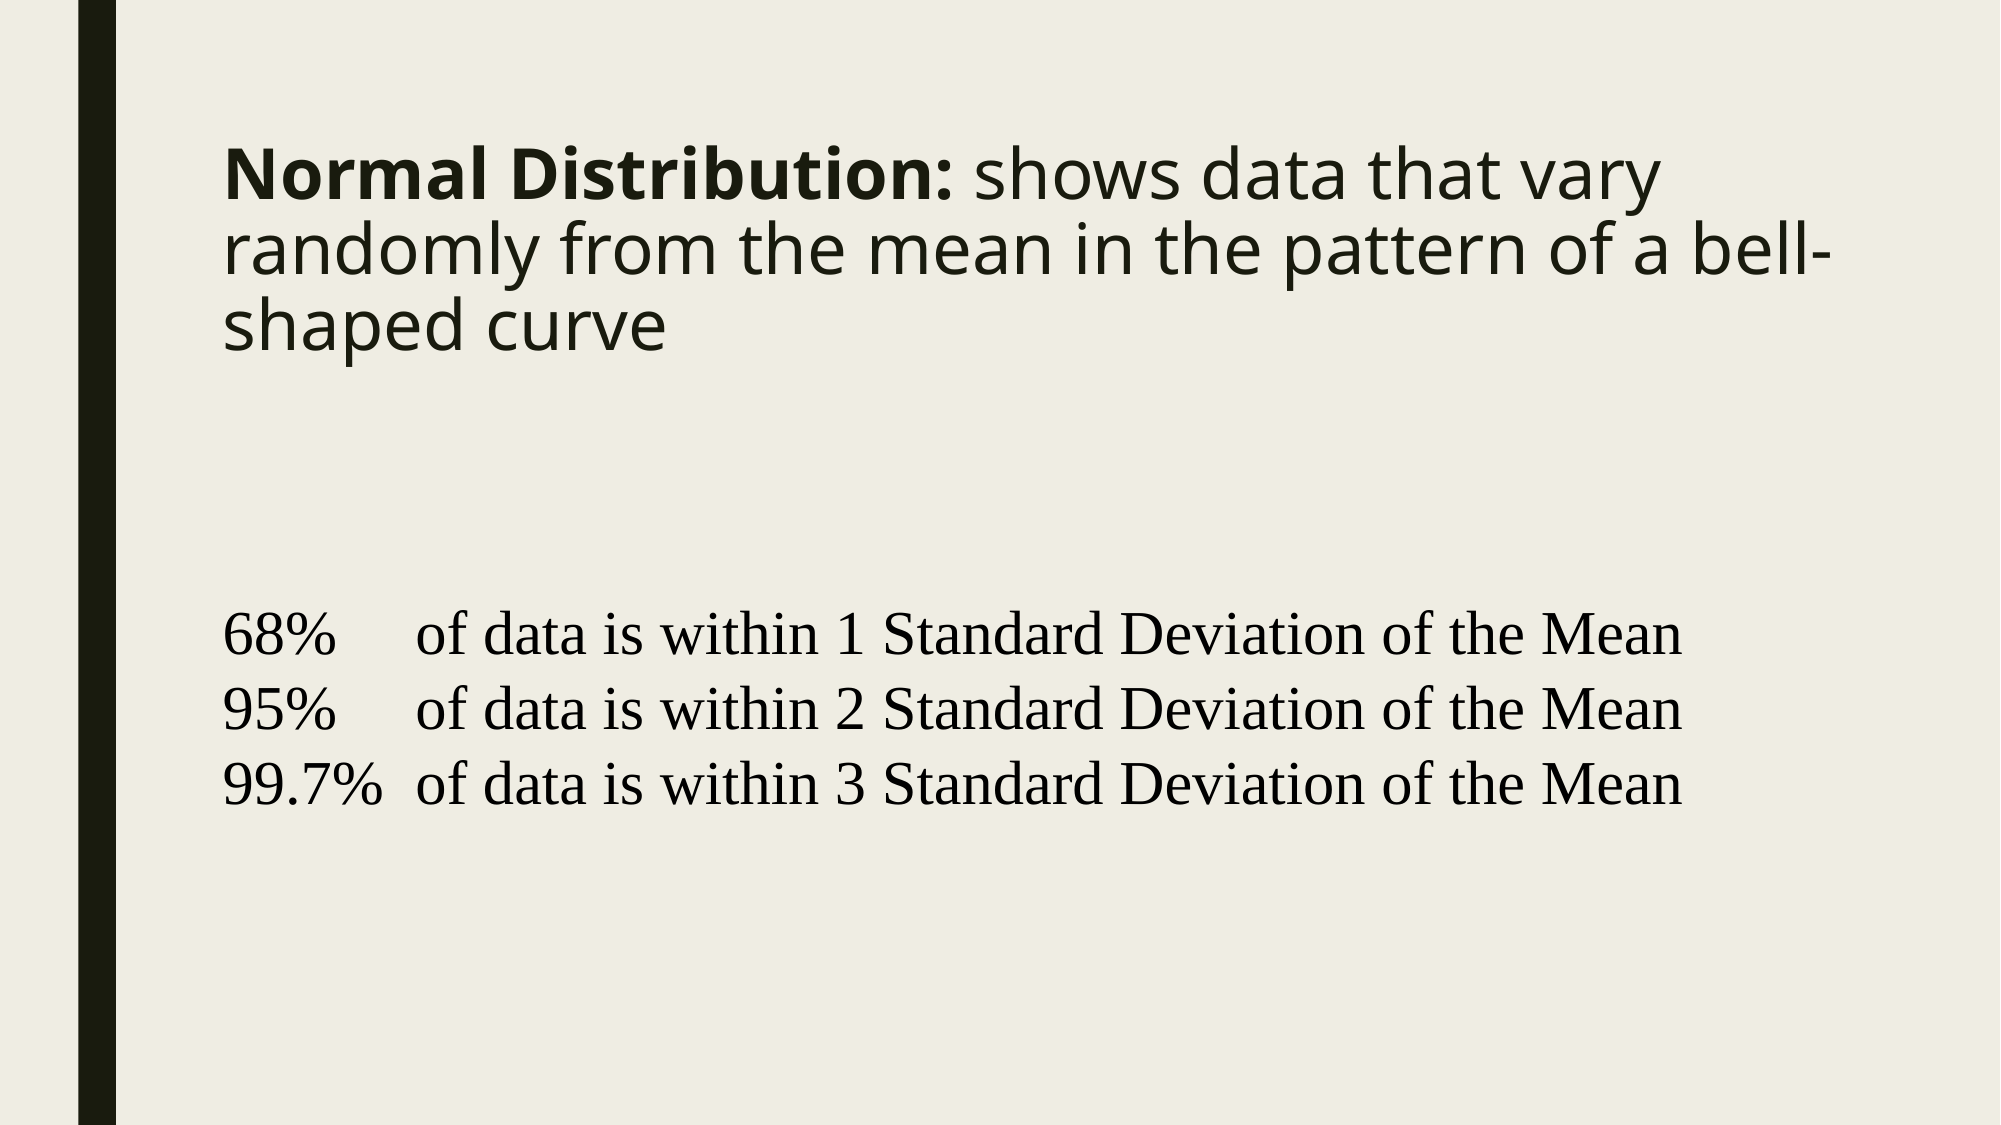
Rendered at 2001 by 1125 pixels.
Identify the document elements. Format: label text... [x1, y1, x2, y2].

title Normal Distribution: shows data that vary randomly from the mean in the pattern of a bell-shaped curve [207, 131, 1965, 376]
text_box 68% of data is within 1 Standard Deviation of the Mean 95% of data is within 2 Standard Deviation of the Mean 99.7% of data is within 3 Standard Deviation of the Mean [207, 585, 1723, 825]
